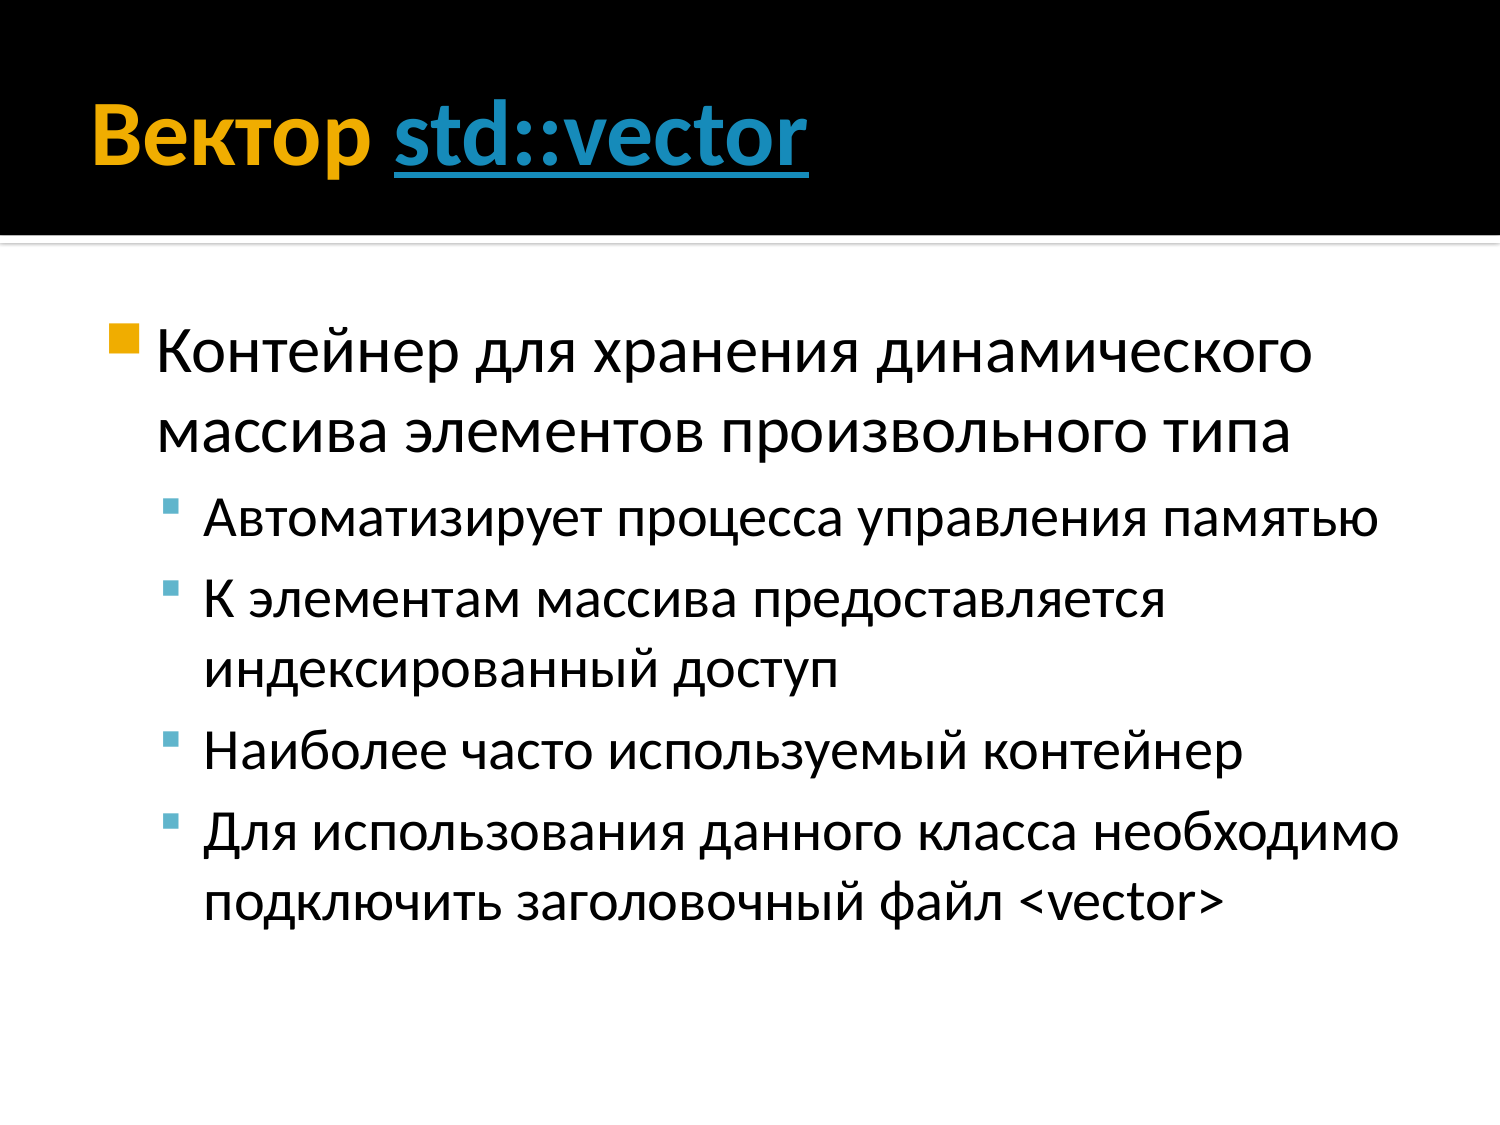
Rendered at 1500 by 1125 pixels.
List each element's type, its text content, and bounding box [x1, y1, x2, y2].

list Контейнер для хранения динамического массива элементов произвольного типа Автоматизирует процесса управления памятью К элементам массива предоставляется индексированный доступ Наиболее часто используемый контейнер Для использования данного класса необходимо подключить заголовочный файл <vector> [75, 291, 1425, 1050]
title Вектор std::vector [75, 25, 1425, 231]
